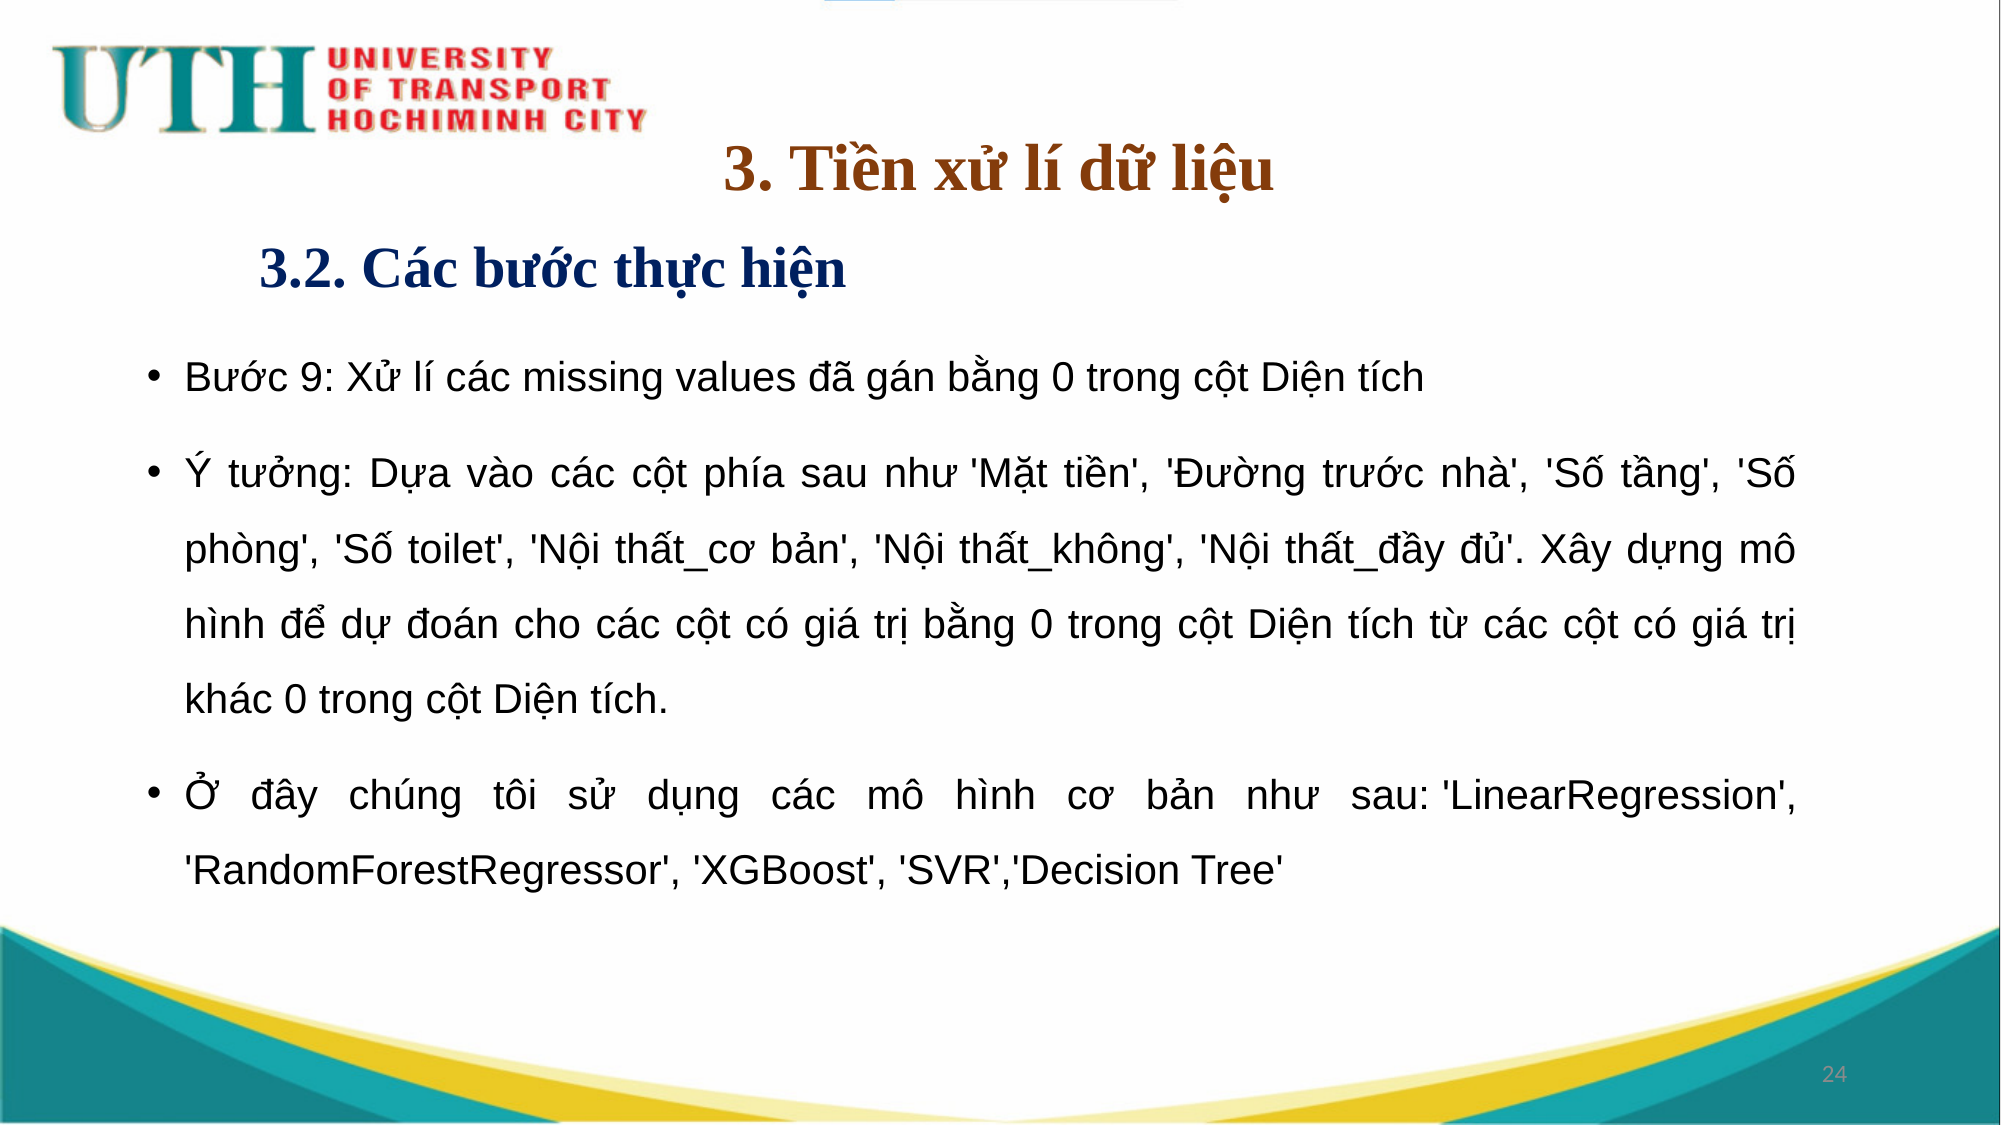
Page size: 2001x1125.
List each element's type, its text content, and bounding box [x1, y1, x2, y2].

text_box Bước 9: Xử lí các missing values đã gán bằng 0 trong cột Diện tích Ý tưởng: Dựa vào các cột phía sau như 'Mặt tiền', 'Đường trước nhà', 'Số tầng', 'Số phòng', 'Số toilet', 'Nội thất_cơ bản', 'Nội thất_không', 'Nội thất_đầy đủ'. Xây dựng mô hình để dự đoán cho các cột có giá trị bằng 0 trong cột Diện tích từ các cột có giá trị khác 0 trong cột Diện tích. Ở đây chúng tôi sử dụng các mô hình cơ bản như sau: 'LinearRegression', 'RandomForestRegressor', 'XGBoost', 'SVR','Decision Tree' [131, 317, 1813, 968]
title 3. Tiền xử lí dữ liệu [137, 59, 1863, 278]
picture [0, 0, 2001, 1125]
text_box 3.2. Các bước thực hiện [0, 214, 1109, 323]
slide_number 24 [1412, 1042, 1863, 1103]
